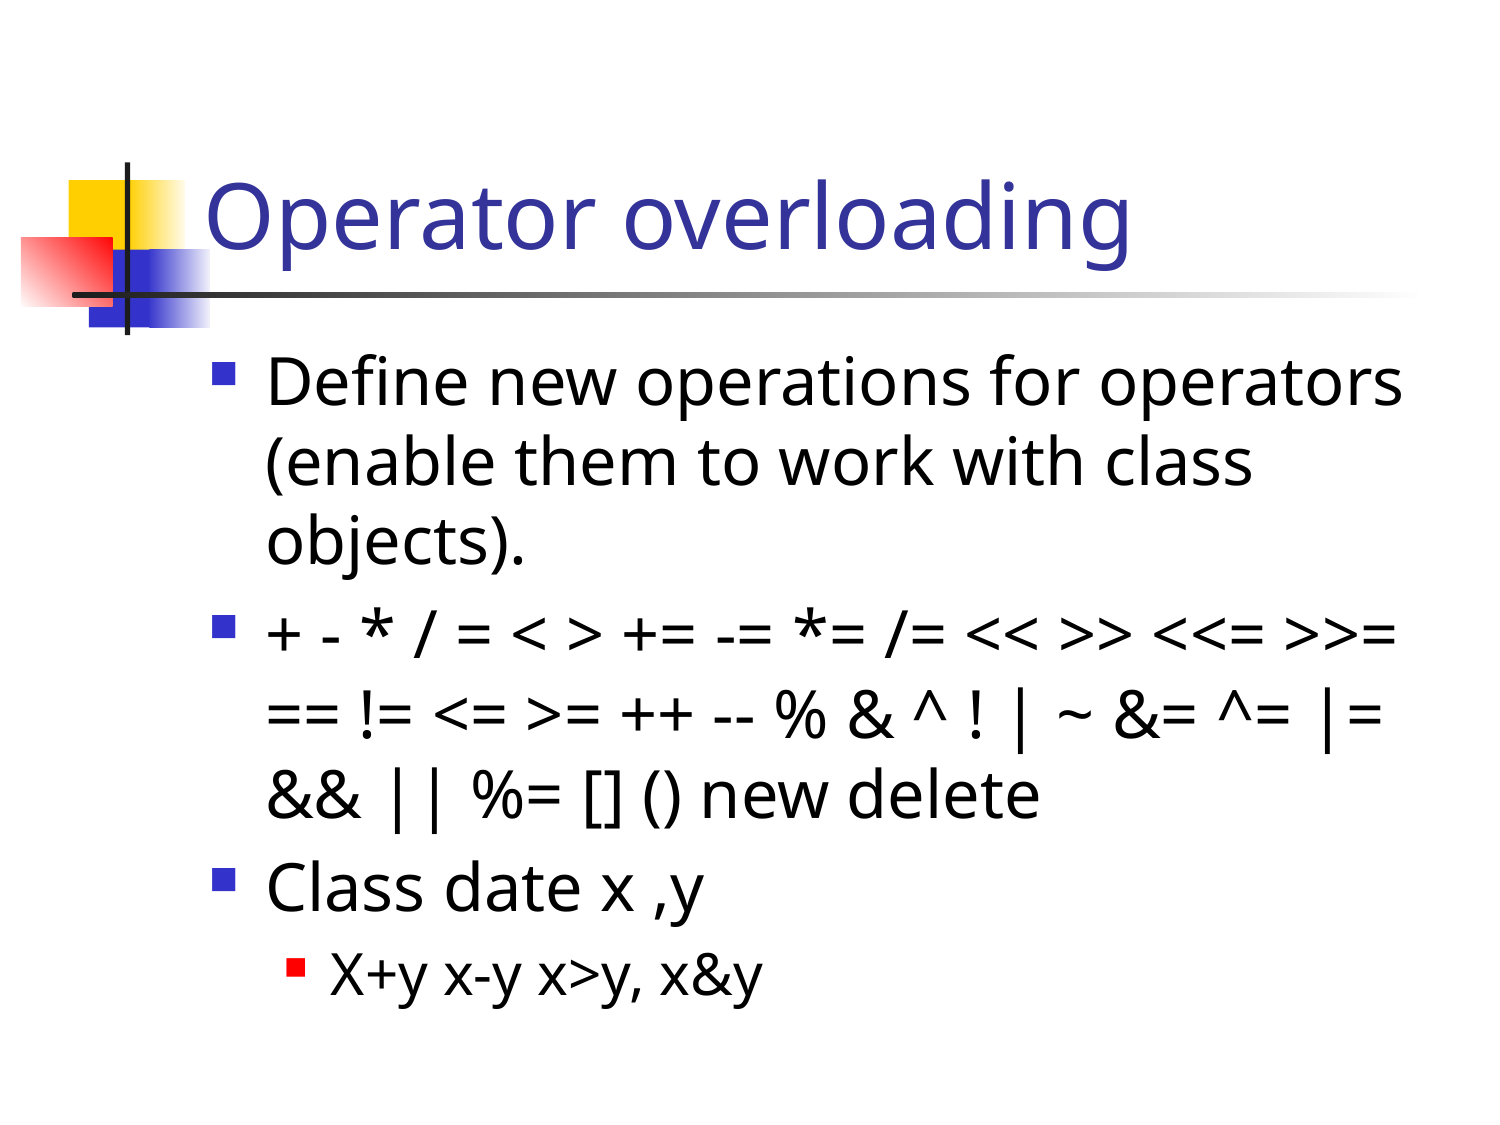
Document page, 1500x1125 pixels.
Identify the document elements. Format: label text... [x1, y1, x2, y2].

list Define new operations for operators (enable them to work with class objects). + - * / = < > += -= *= /= << >> <<= >>= == != <= >= ++ -- % & ^ ! | ~ &= ^= |= && || %= [] () new delete Class date x ,y X+y x-y x>y, x&y [193, 330, 1470, 1007]
title Operator overloading [188, 34, 1468, 276]
